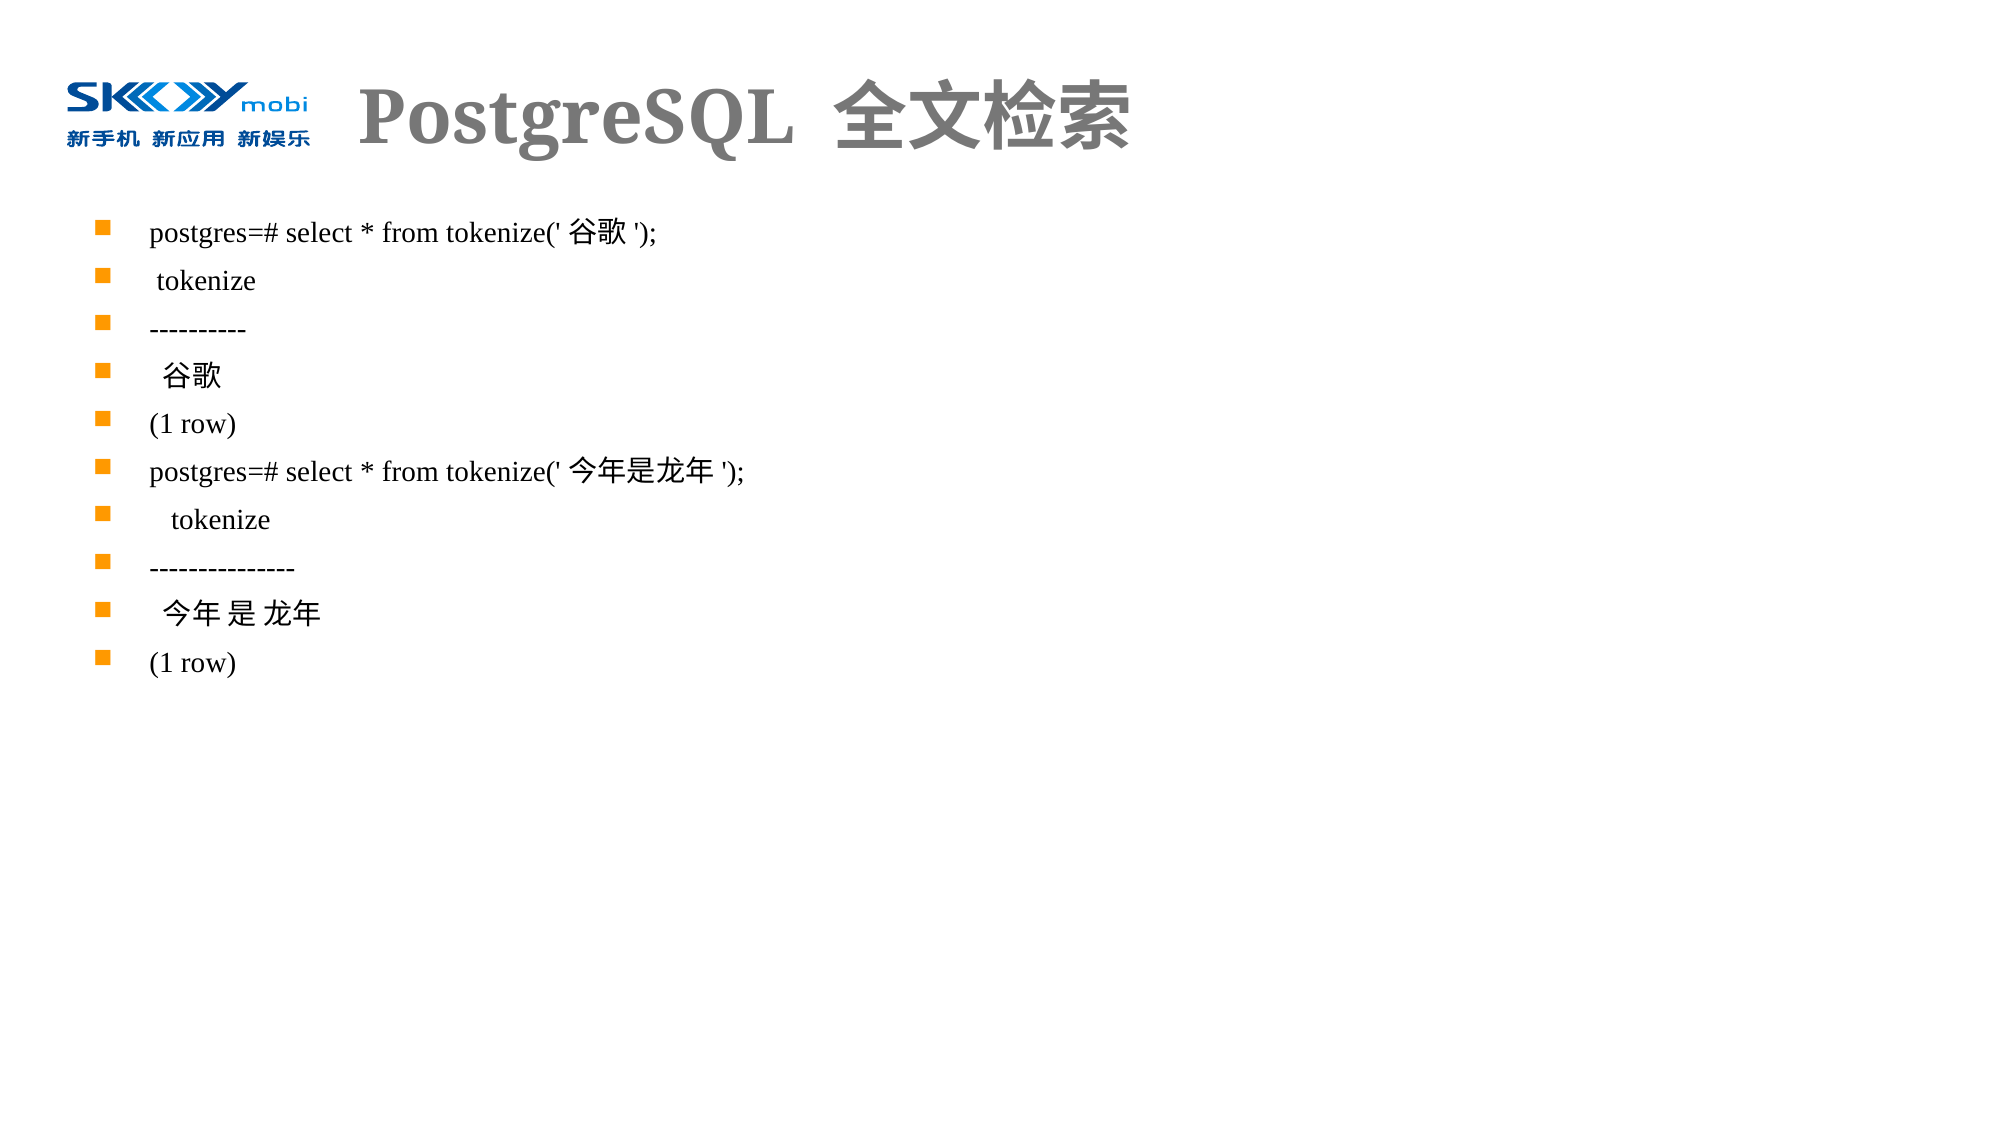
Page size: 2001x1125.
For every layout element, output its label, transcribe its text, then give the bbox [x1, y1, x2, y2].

title PostgreSQL 全文检索 [343, 60, 1901, 167]
list postgres=# select * from tokenize('谷歌'); tokenize ---------- 谷歌 (1 row) postgres=# select * from tokenize('今年是龙年'); tokenize --------------- 今年 是 龙年 (1 row) [77, 198, 1901, 1020]
